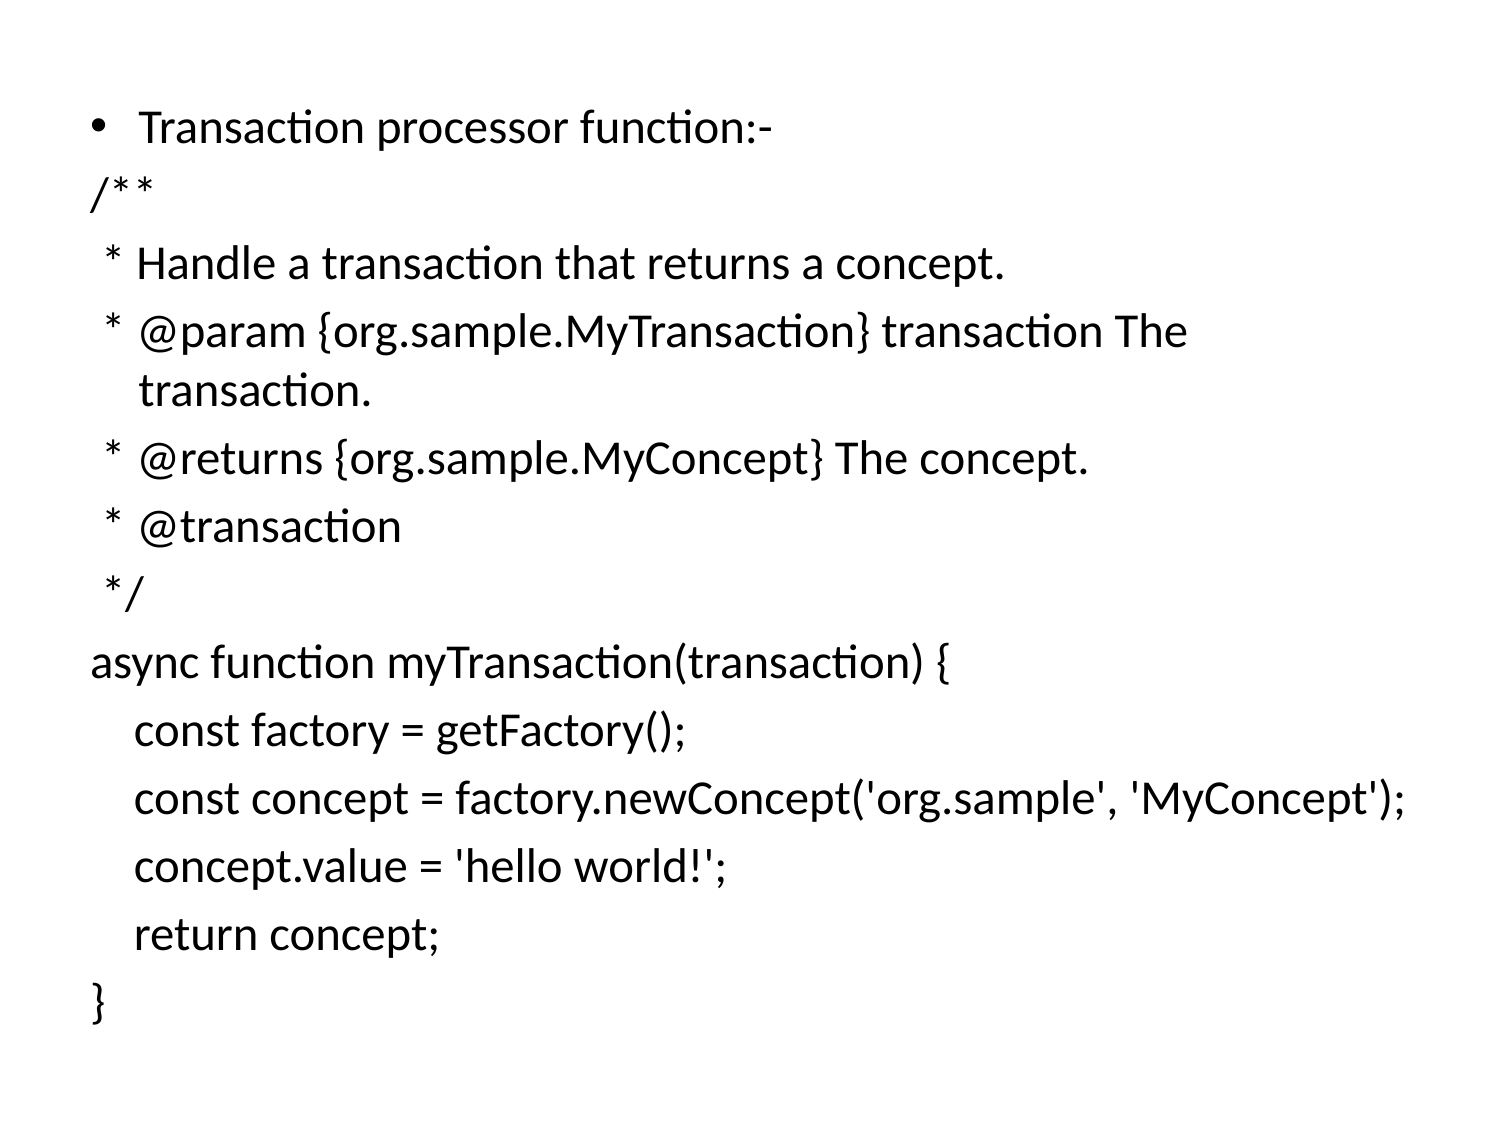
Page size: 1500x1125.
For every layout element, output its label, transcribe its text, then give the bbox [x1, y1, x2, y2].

list Transaction processor function:- /** * Handle a transaction that returns a concept. * @param {org.sample.MyTransaction} transaction The transaction. * @returns {org.sample.MyConcept} The concept. * @transaction */ async function myTransaction(transaction) { const factory = getFactory(); const concept = factory.newConcept('org.sample', 'MyConcept'); concept.value = 'hello world!'; return concept; } [75, 87, 1425, 1088]
